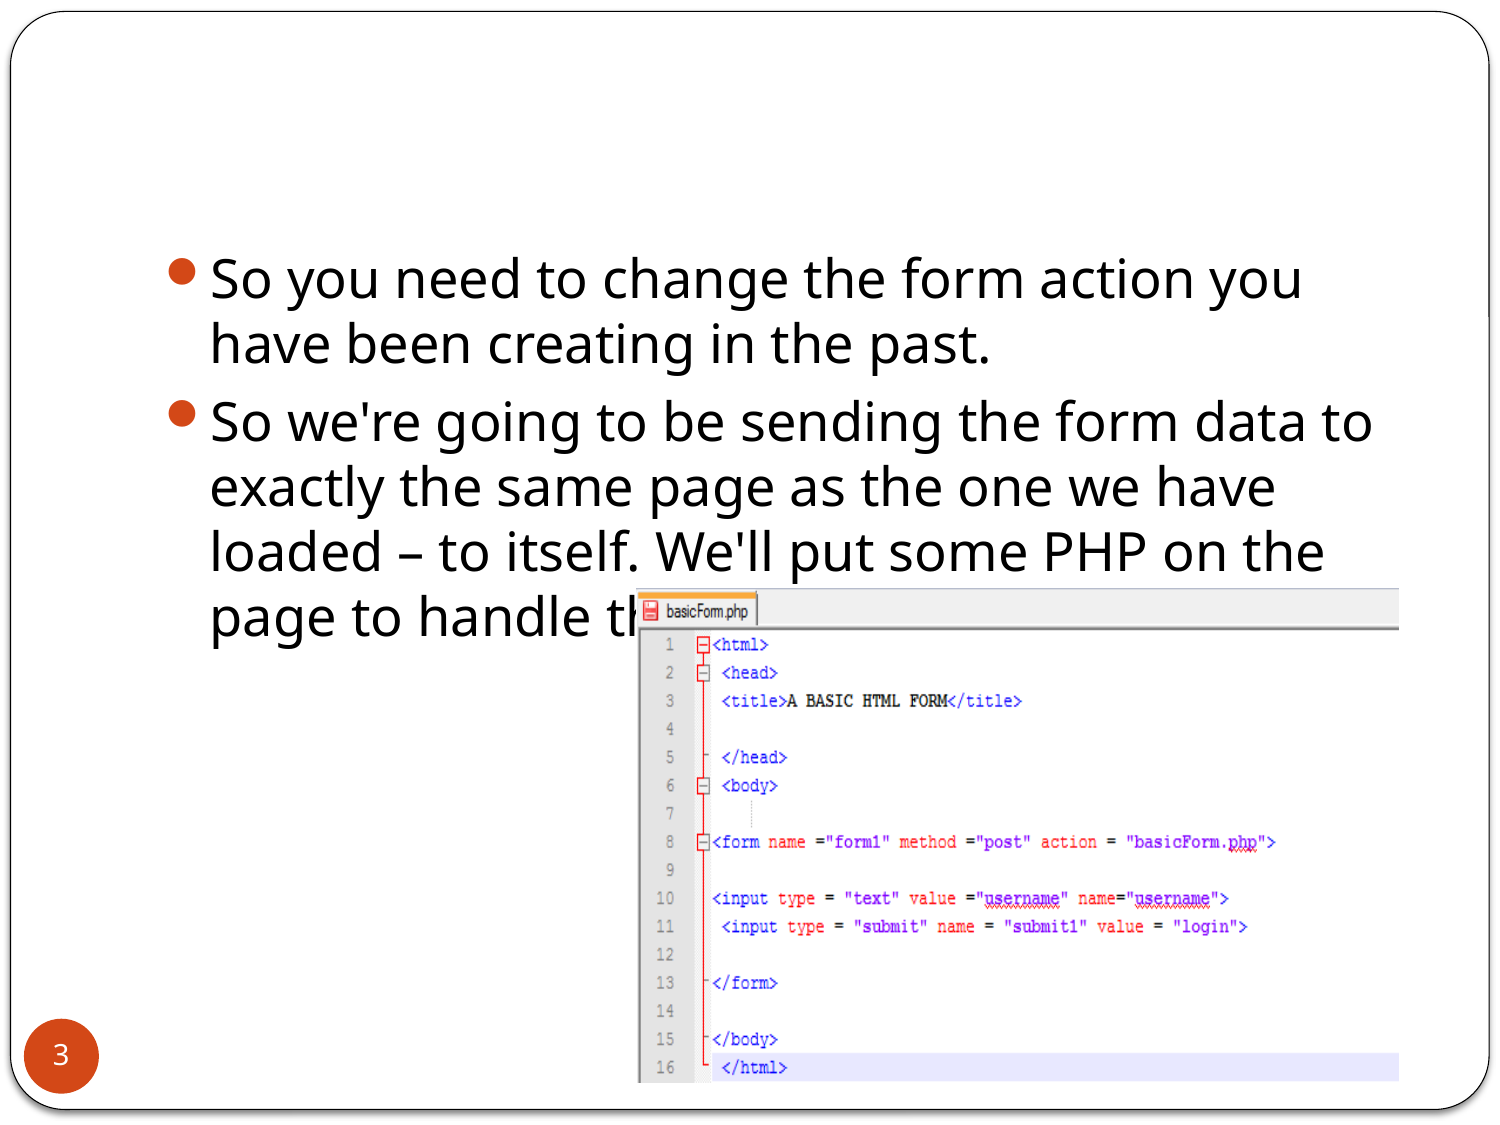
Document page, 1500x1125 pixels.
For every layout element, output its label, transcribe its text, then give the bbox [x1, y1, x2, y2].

list So you need to change the form action you have been creating in the past. So we're going to be sending the form data to exactly the same page as the one we have loaded – to itself. We'll put some PHP on the page to handle the form data. [150, 237, 1425, 988]
picture [636, 588, 1399, 1083]
slide_number 3 [23, 1018, 99, 1094]
